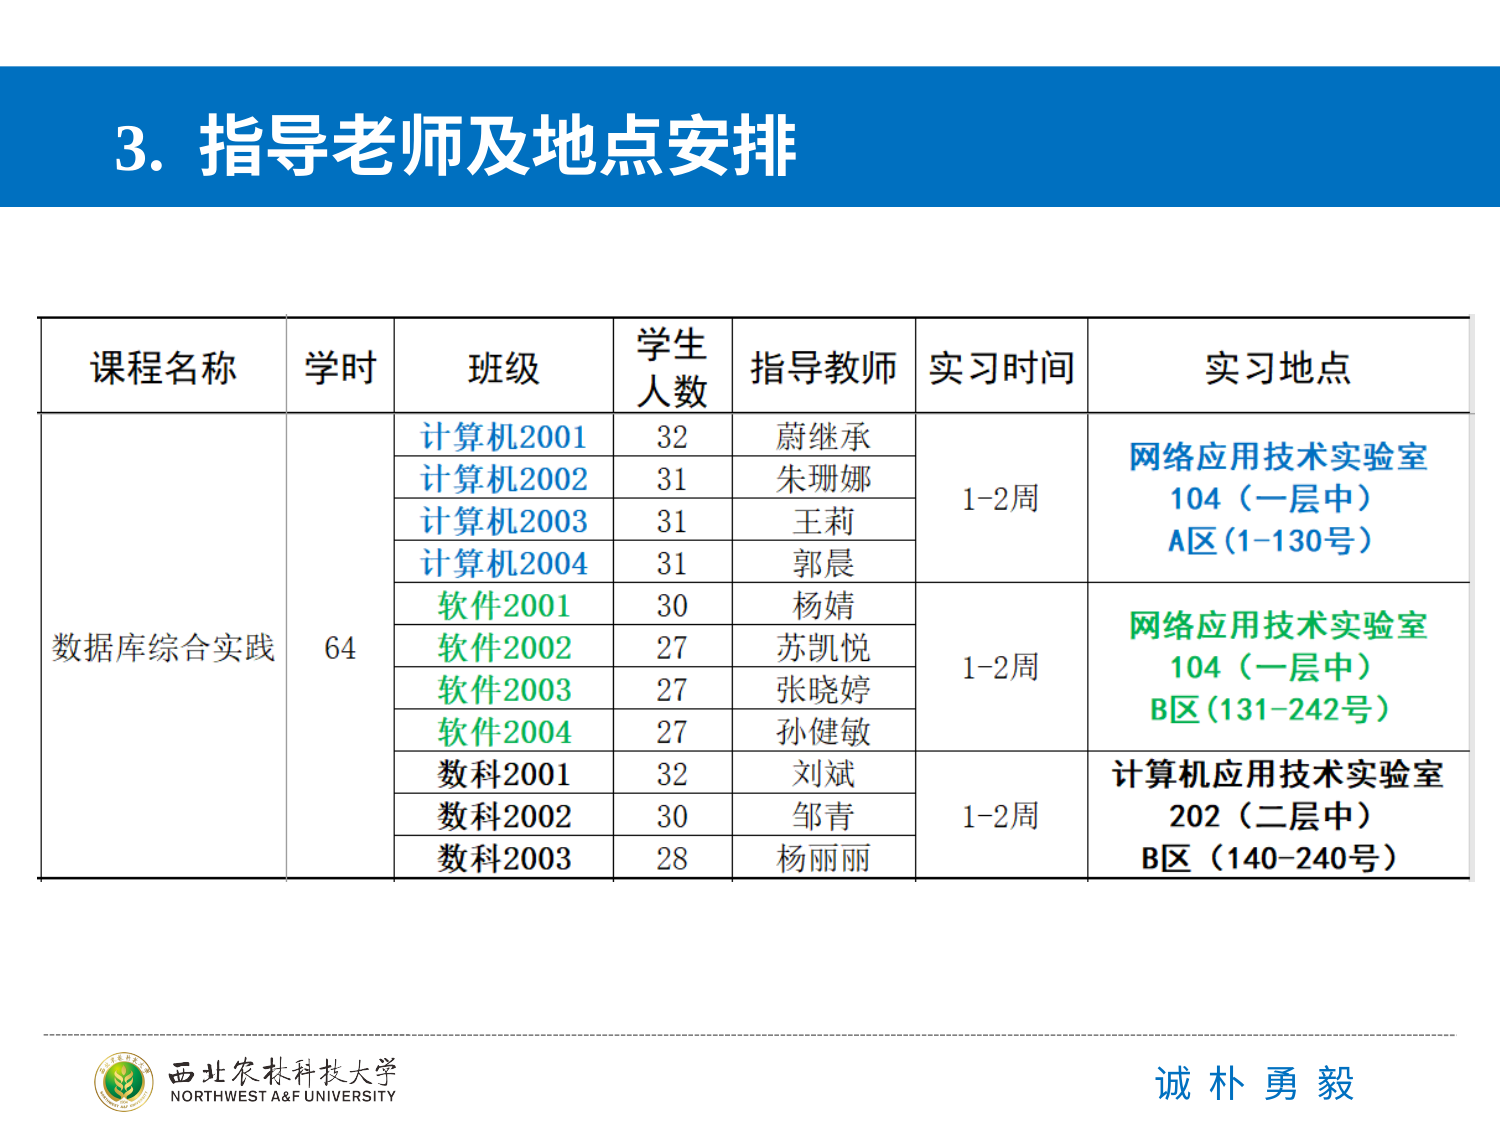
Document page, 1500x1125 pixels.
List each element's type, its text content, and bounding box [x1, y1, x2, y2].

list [37, 314, 1475, 882]
list 3. 指导老师及地点安排 [100, 90, 1353, 197]
picture [94, 1052, 396, 1112]
